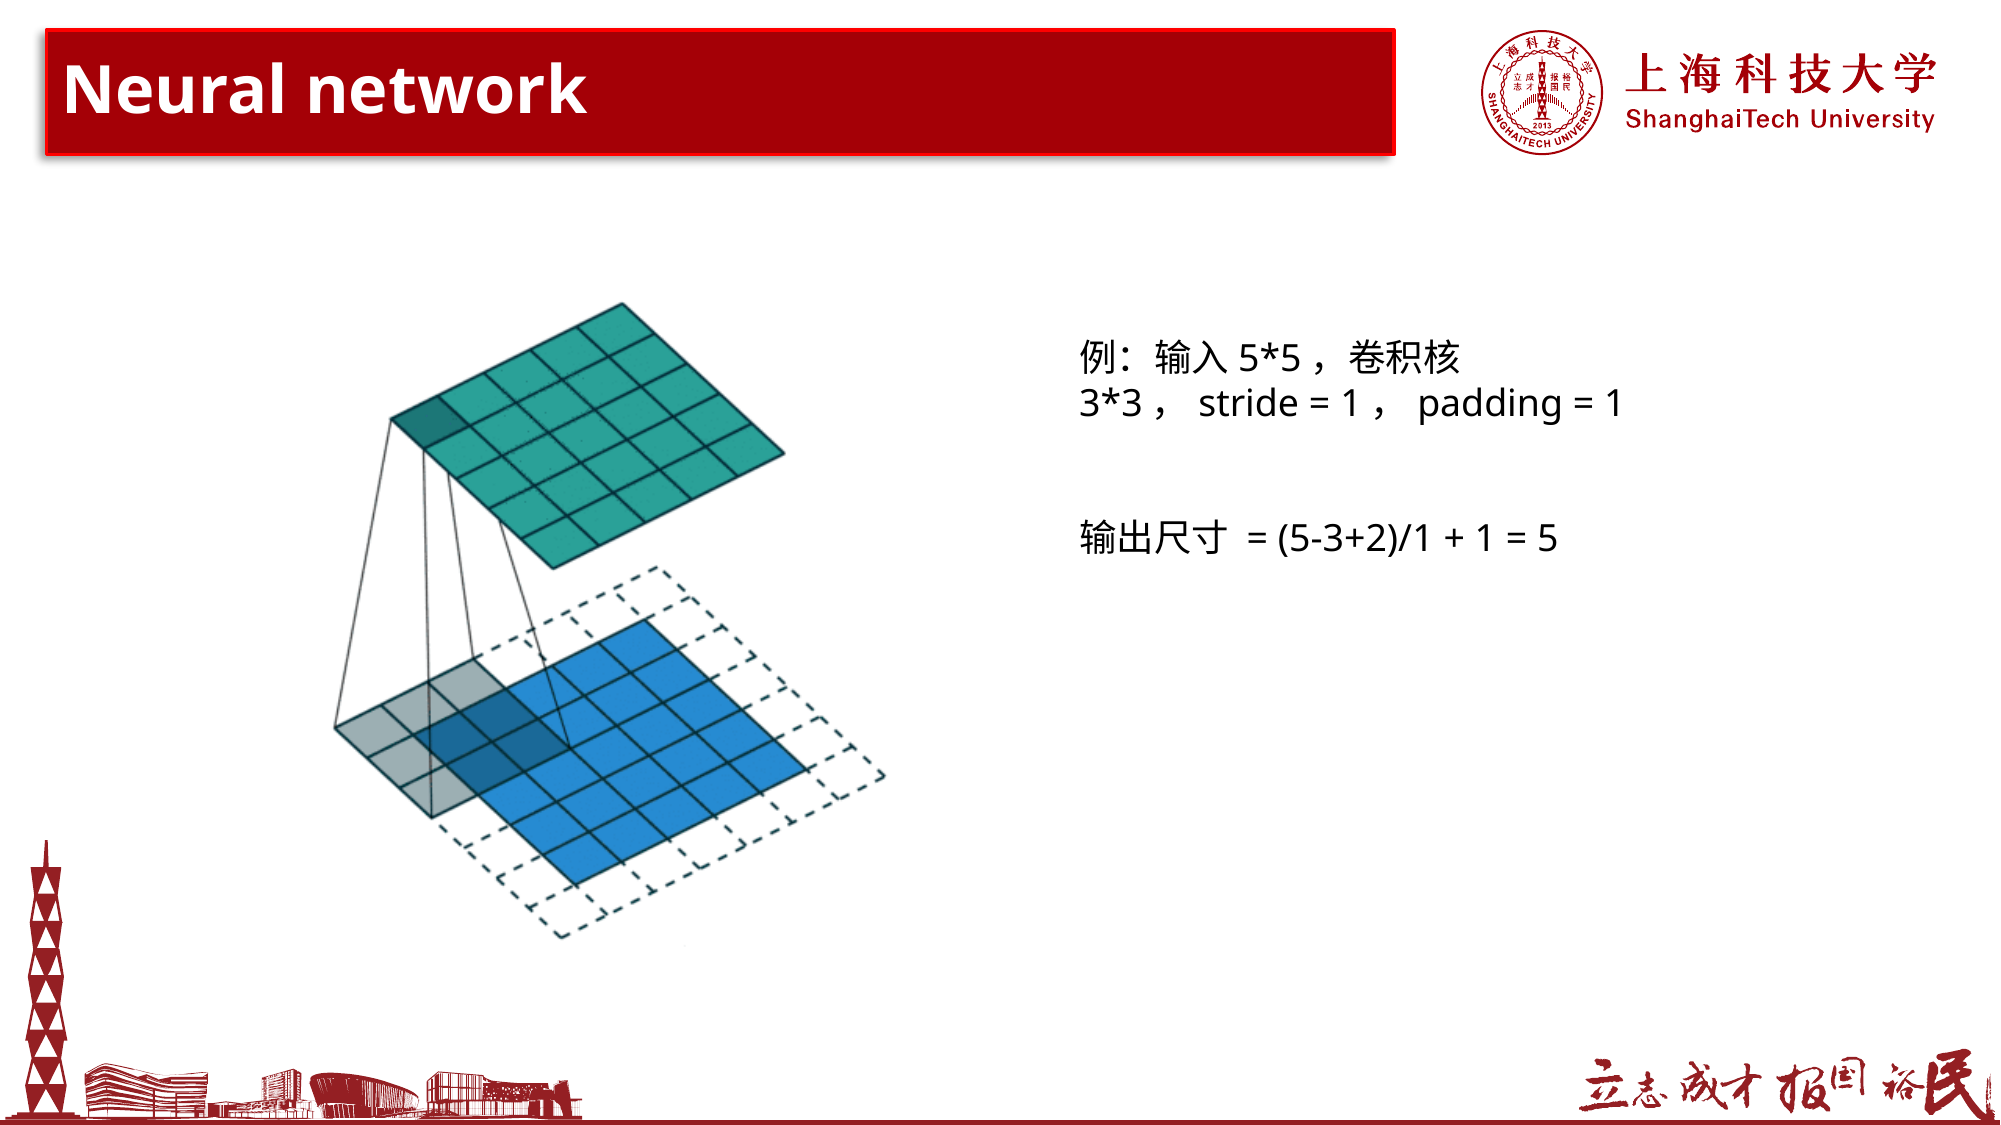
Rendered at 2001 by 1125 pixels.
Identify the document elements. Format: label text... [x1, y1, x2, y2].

title Neural network [45, 28, 1396, 156]
text_box 例：输入5*5，卷积核3*3，stride = 1，padding = 1 输出尺寸 = (5-3+2)/1 + 1 = 5 [1064, 326, 1682, 566]
picture [301, 269, 919, 972]
